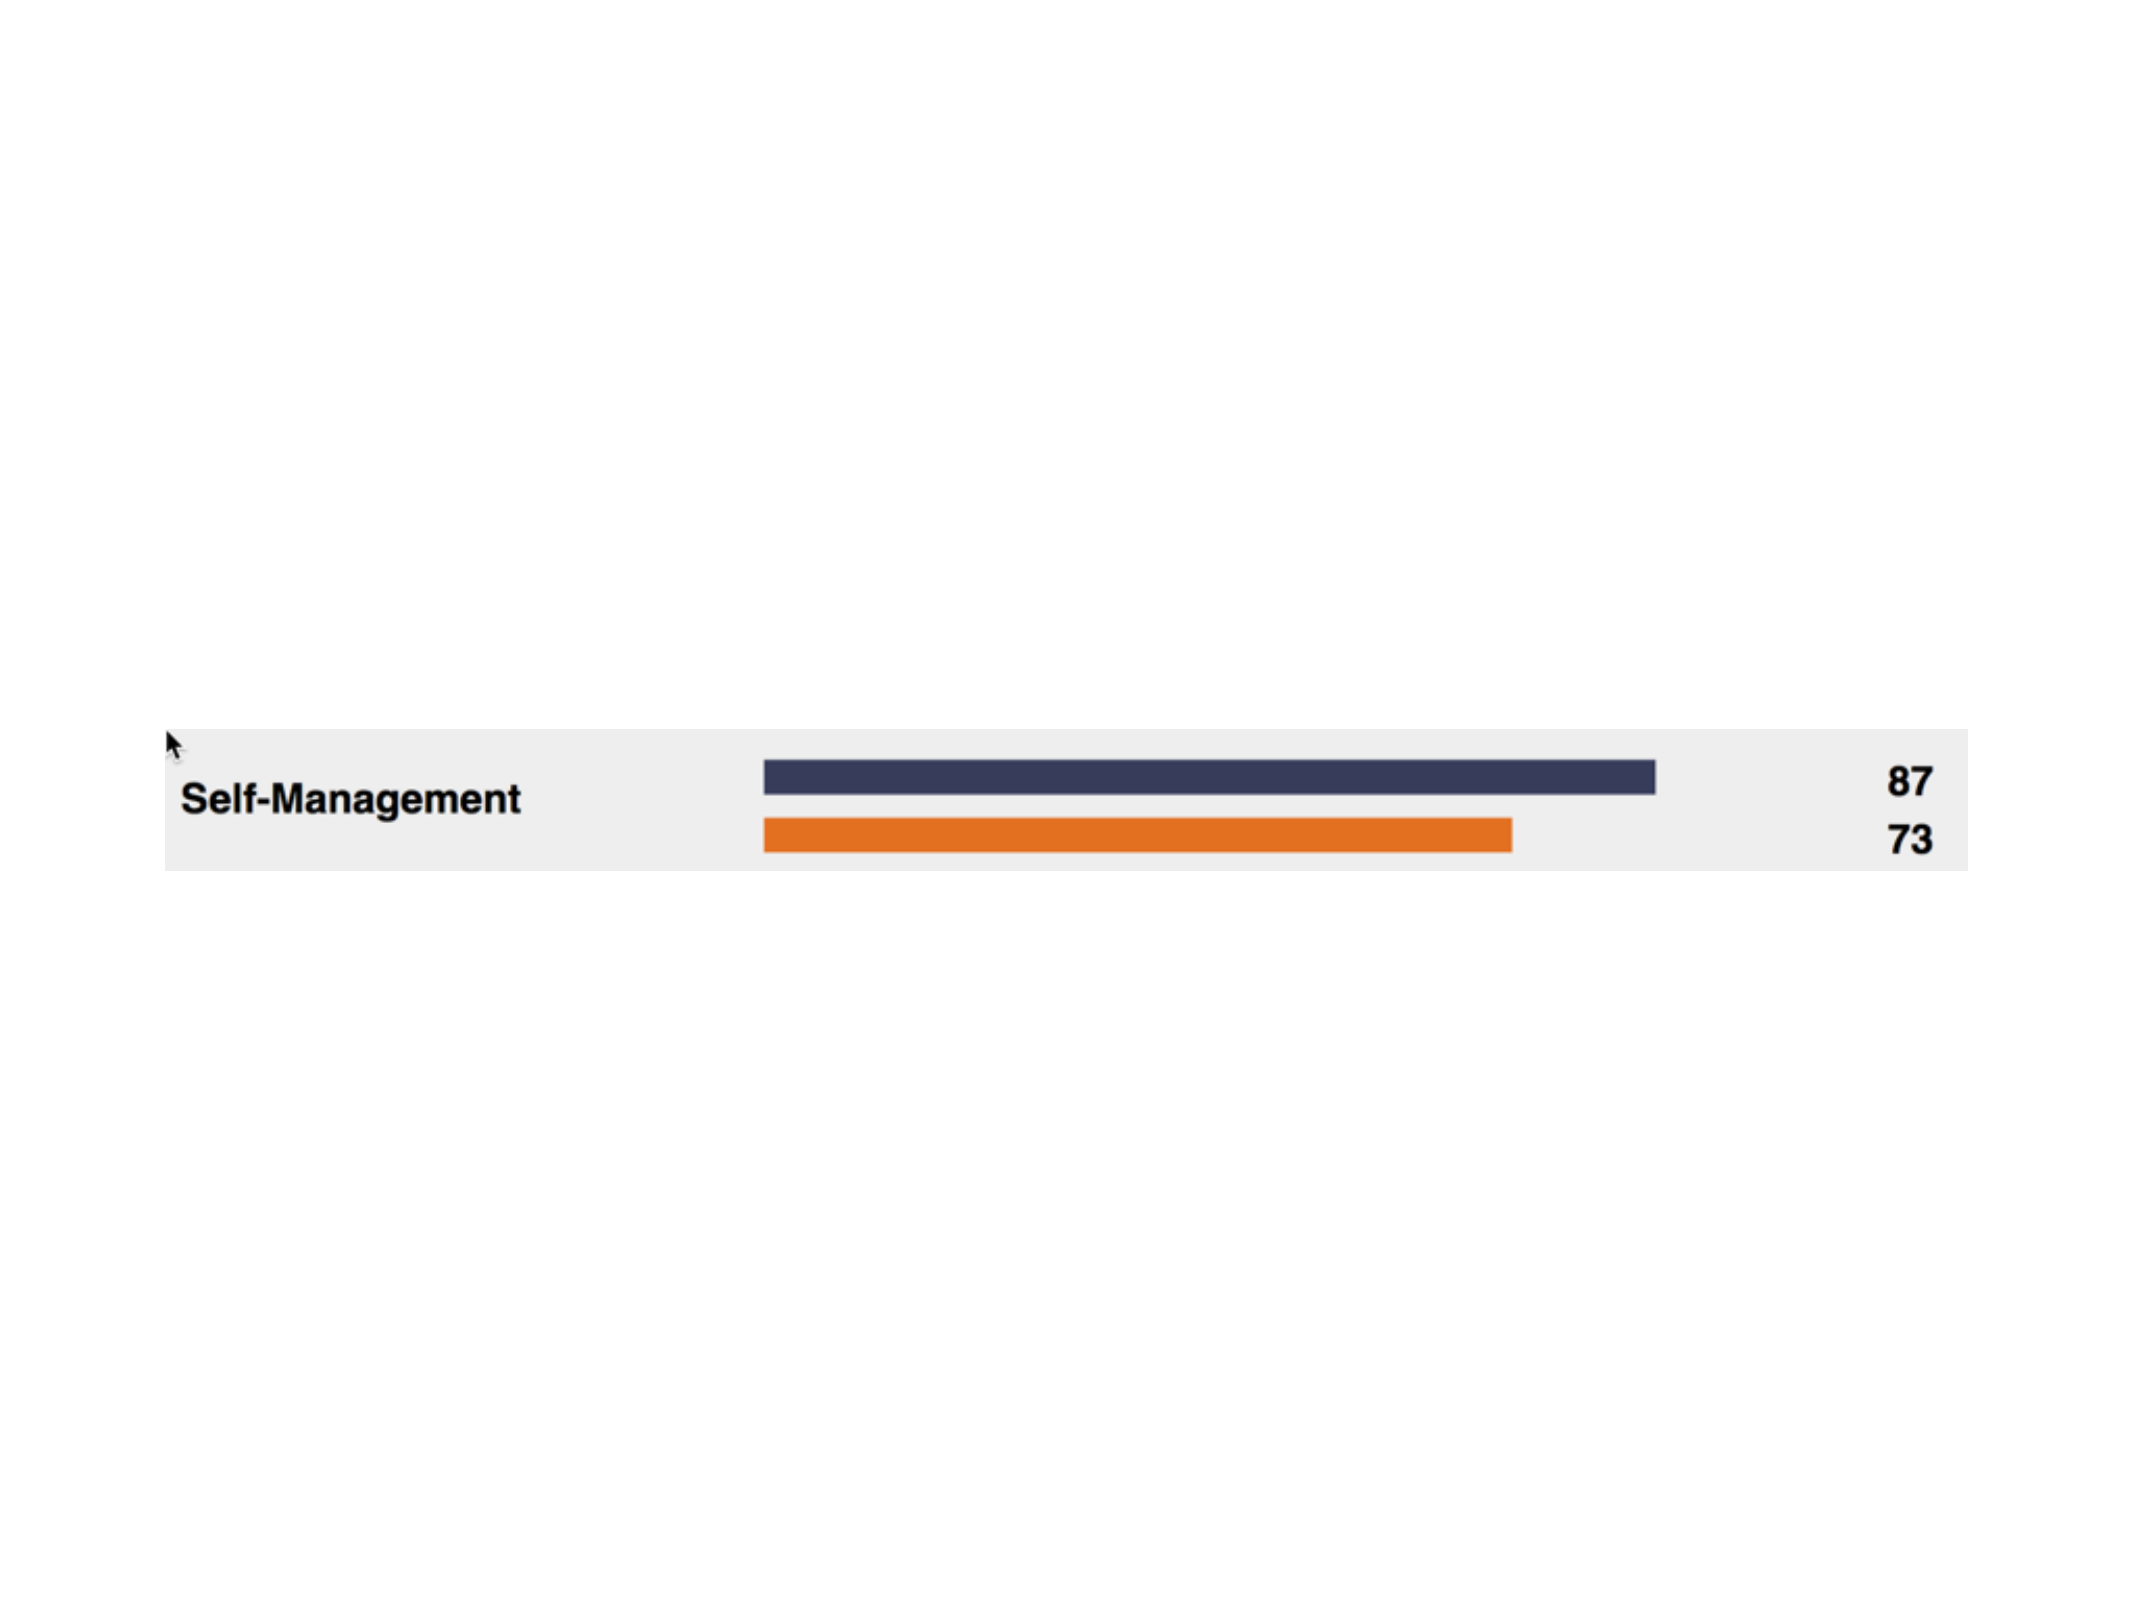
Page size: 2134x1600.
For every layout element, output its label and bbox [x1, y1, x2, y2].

picture [165, 728, 1968, 872]
